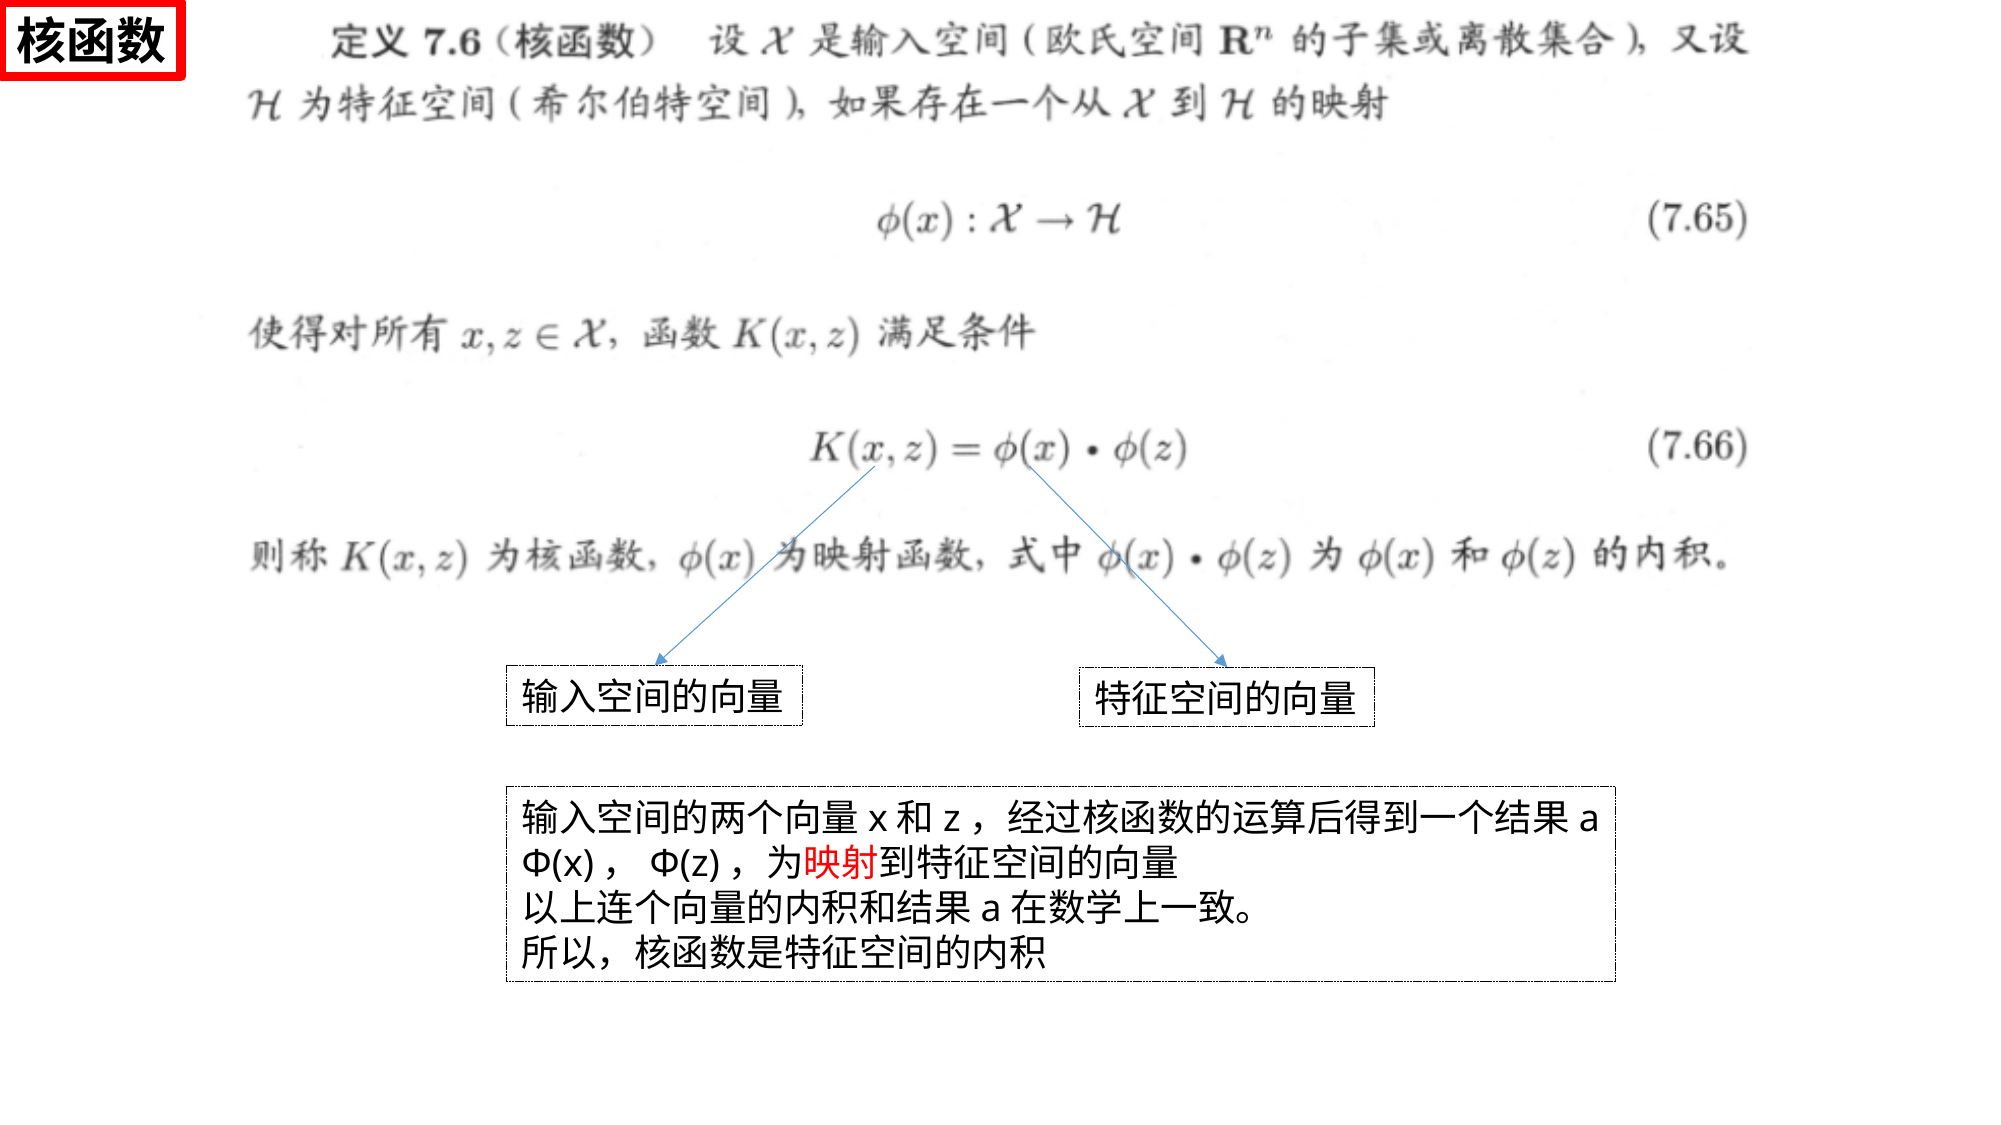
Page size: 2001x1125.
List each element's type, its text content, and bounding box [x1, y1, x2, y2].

picture [196, 16, 1771, 591]
text_box 输入空间的两个向量x和z，经过核函数的运算后得到一个结果a Φ(x)，Φ(z)，为映射到特征空间的向量 以上连个向量的内积和结果a在数学上一致。 所以，核函数是特征空间的内积 [506, 786, 1616, 982]
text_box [1029, 465, 1228, 668]
text_box 特征空间的向量 [1079, 667, 1375, 727]
text_box 输入空间的向量 [506, 665, 803, 726]
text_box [654, 465, 875, 666]
text_box 核函数 [1, 1, 182, 77]
